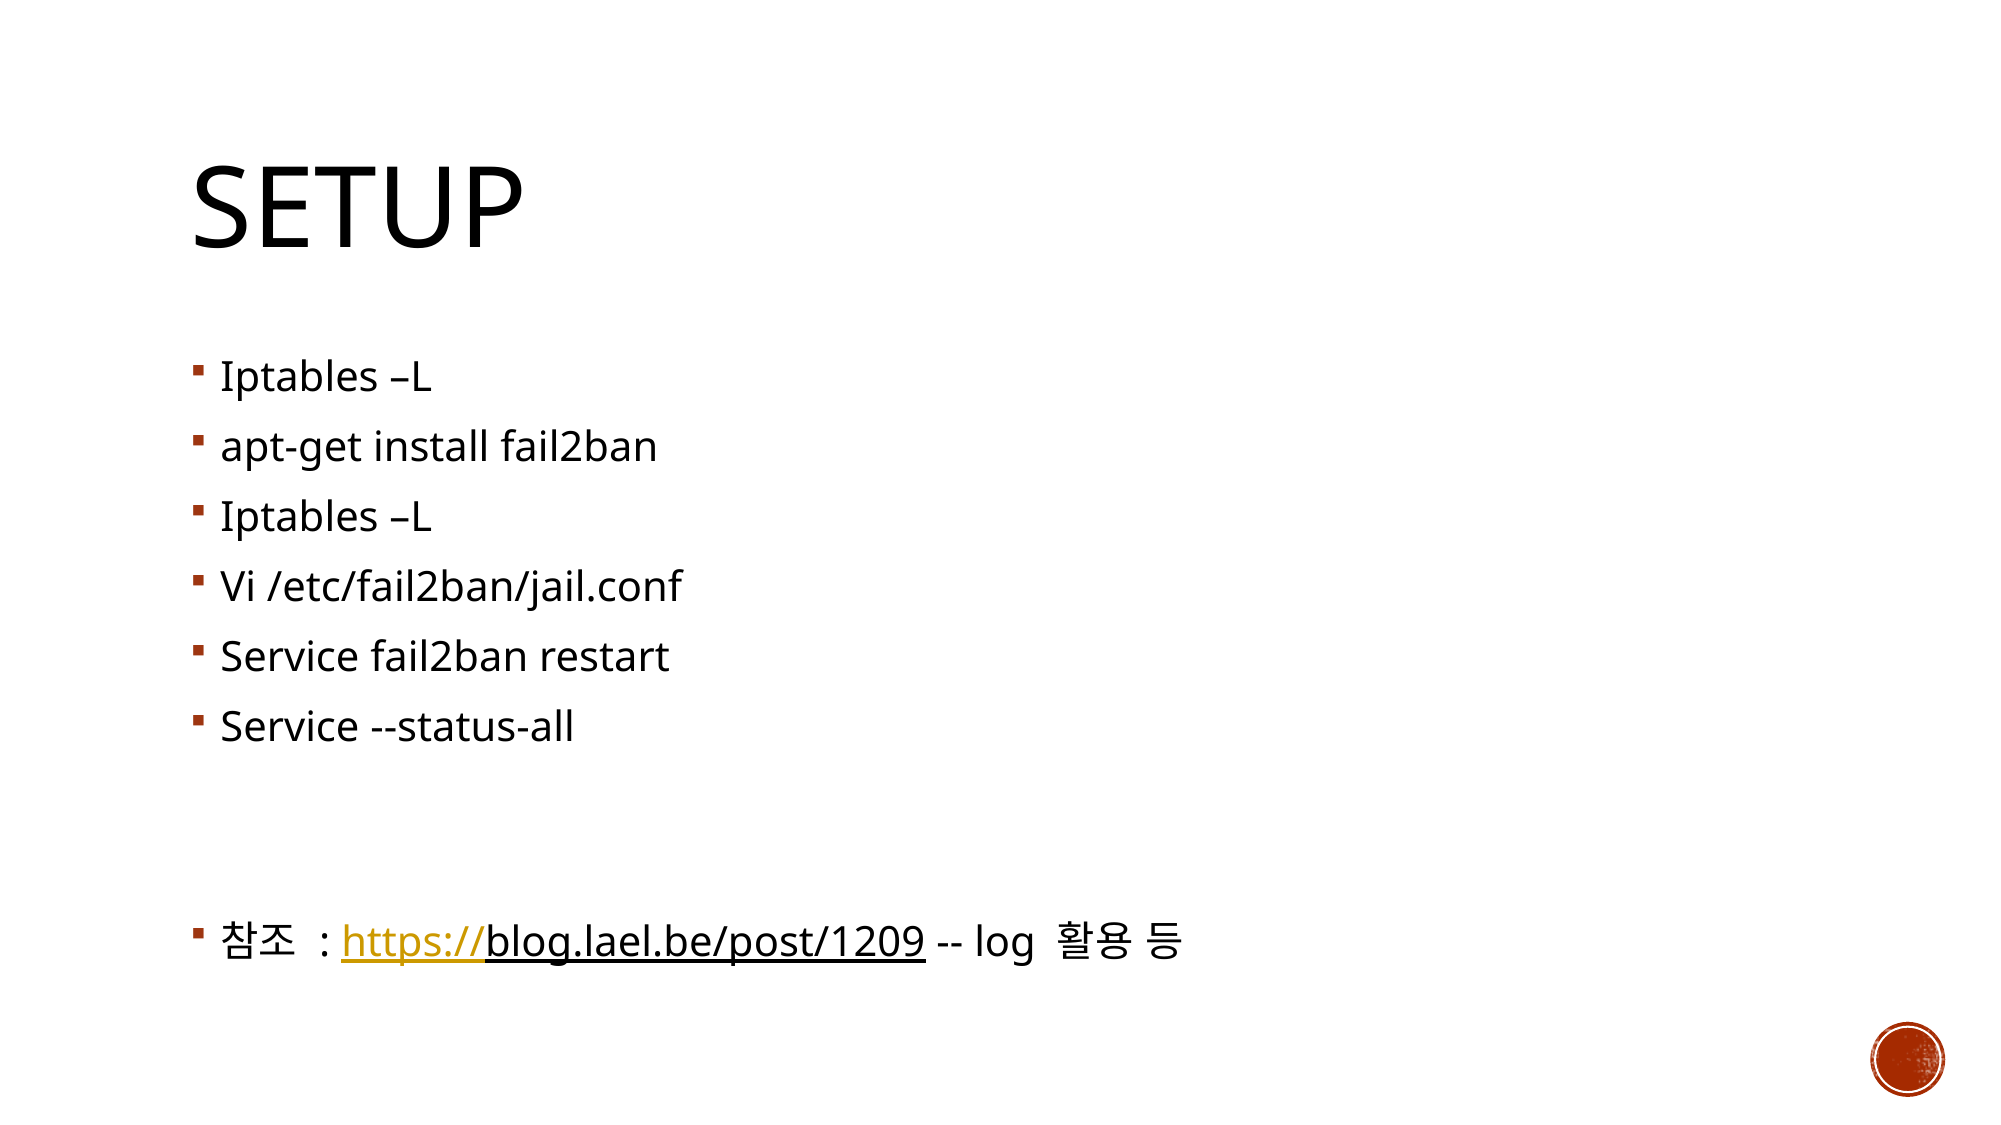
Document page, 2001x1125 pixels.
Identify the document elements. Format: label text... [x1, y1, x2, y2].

list Iptables –L apt-get install fail2ban Iptables –L Vi /etc/fail2ban/jail.conf Service fail2ban restart Service --status-all 참조 : https://blog.lael.be/post/1209 -- log 활용 등 [175, 348, 1826, 1013]
title Setup [175, 79, 1826, 344]
